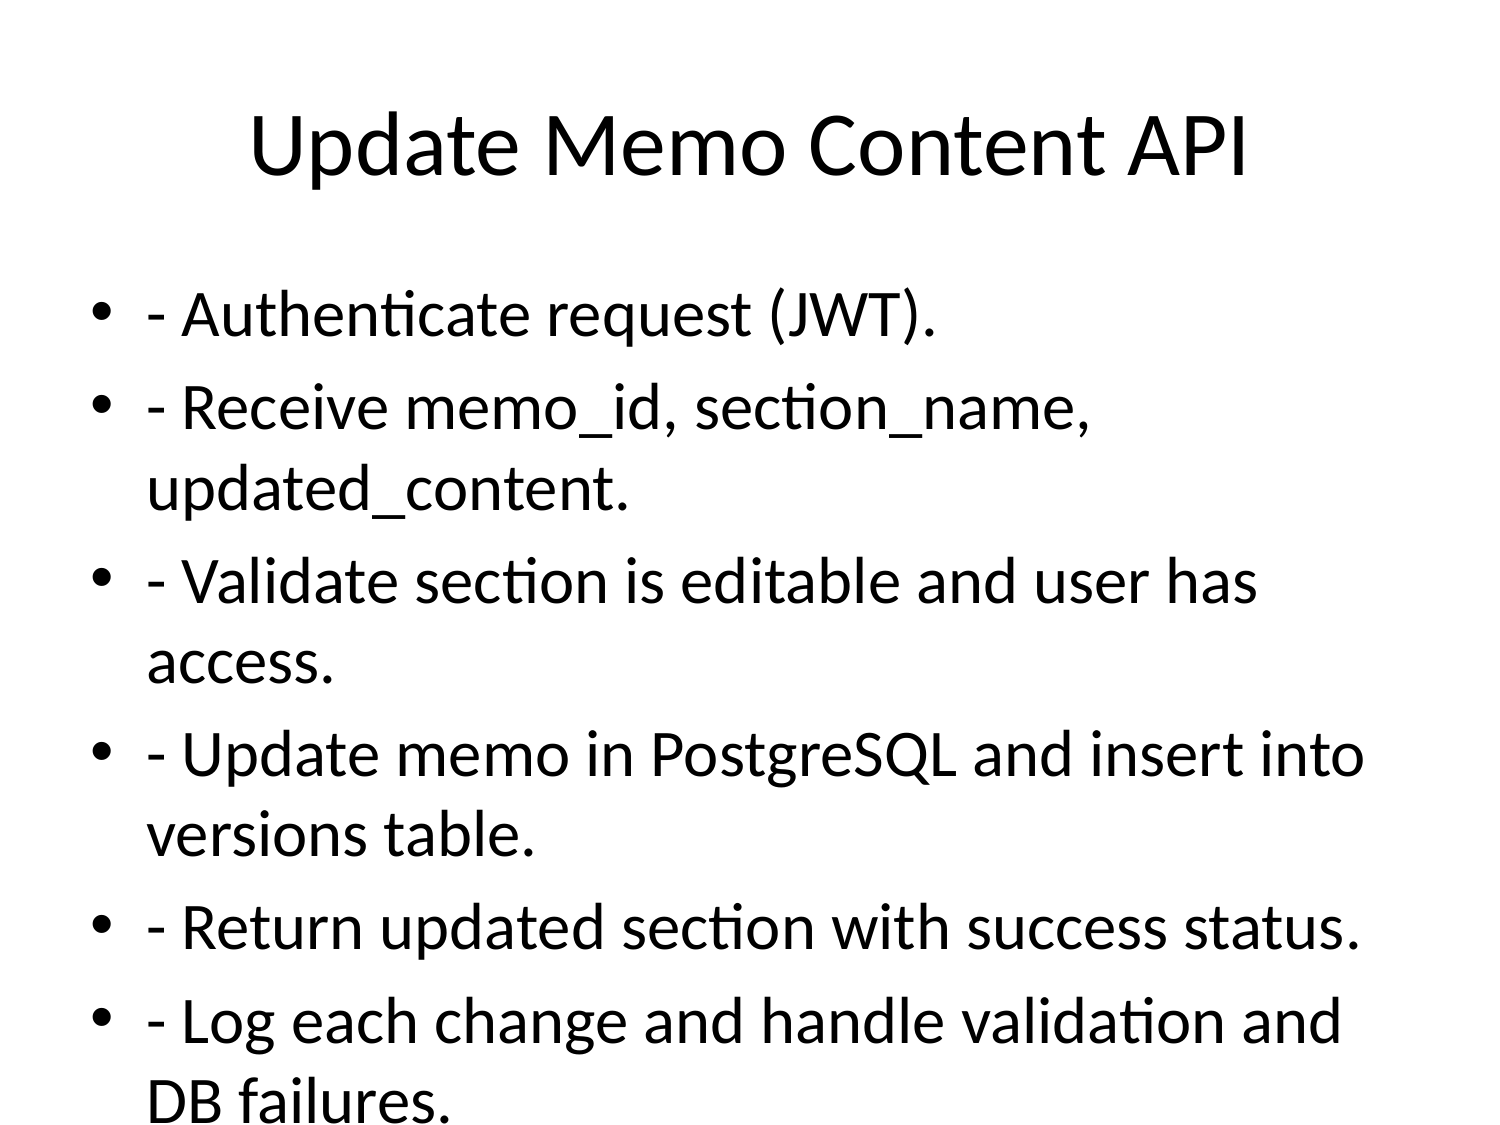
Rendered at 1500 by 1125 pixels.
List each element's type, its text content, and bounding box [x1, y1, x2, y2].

list - Authenticate request (JWT). - Receive memo_id, section_name, updated_content. - Validate section is editable and user has access. - Update memo in PostgreSQL and insert into versions table. - Return updated section with success status. - Log each change and handle validation and DB failures. [75, 262, 1425, 1005]
title Update Memo Content API [75, 45, 1425, 233]
